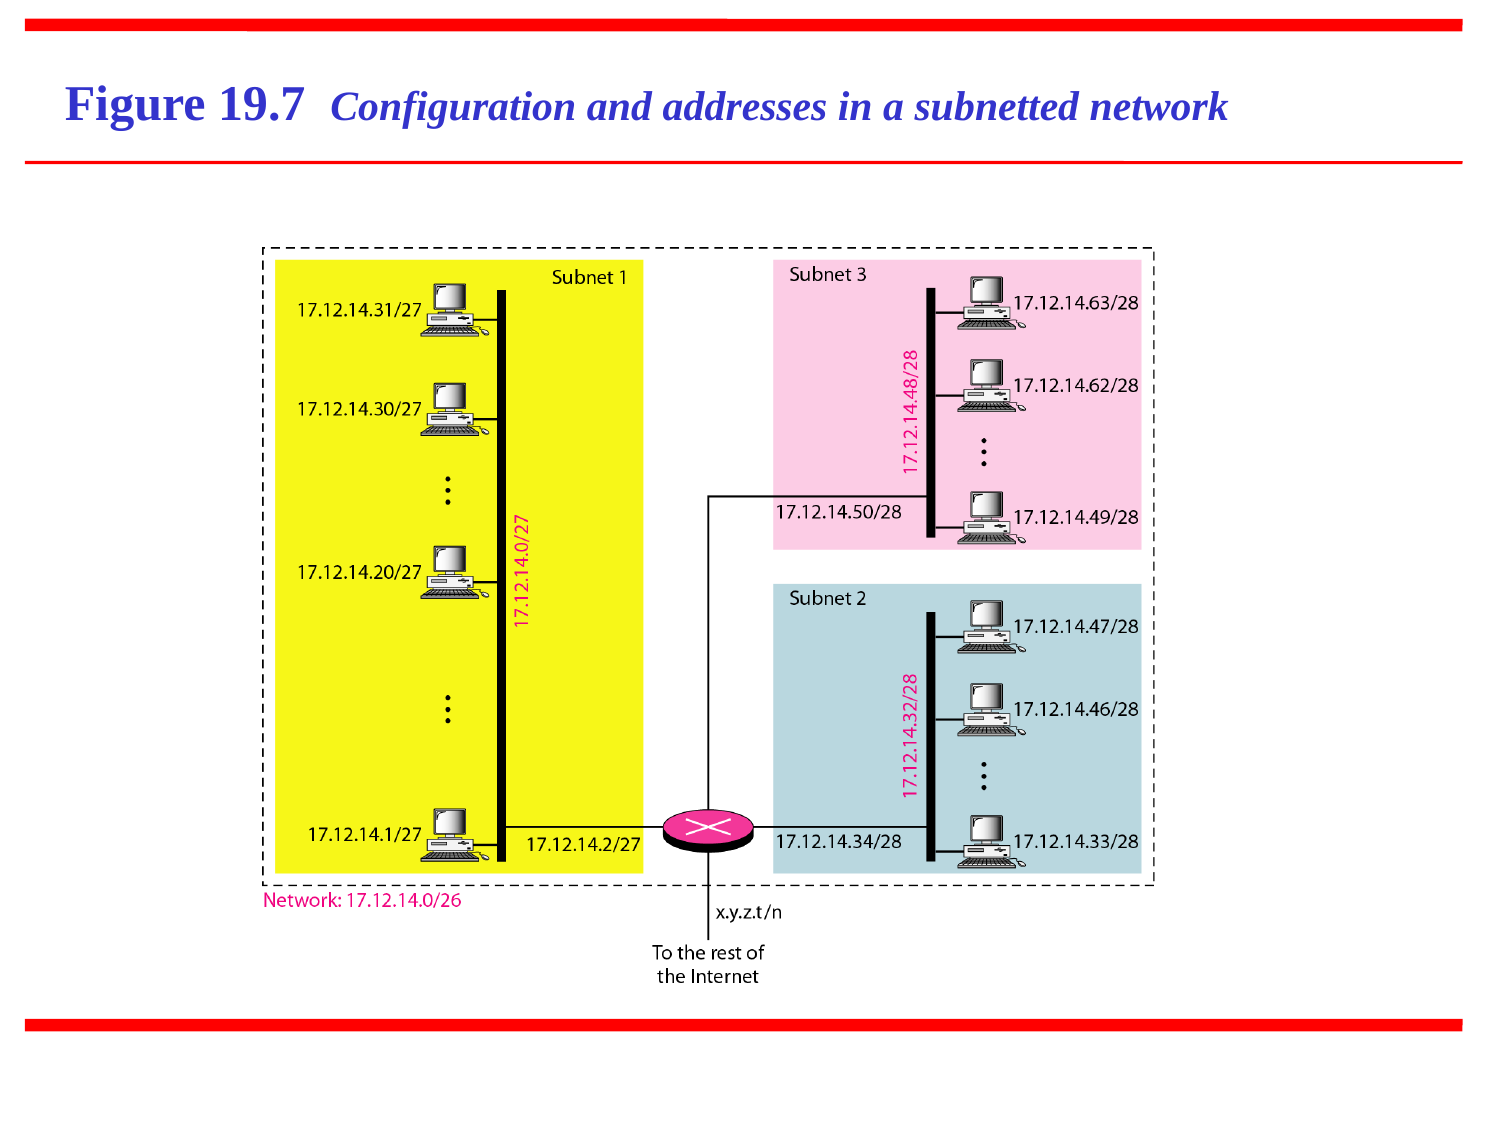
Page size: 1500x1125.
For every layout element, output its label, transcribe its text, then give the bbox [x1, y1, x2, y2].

picture [262, 246, 1155, 988]
text_box Figure 19.7 Configuration and addresses in a subnetted network [49, 62, 1245, 138]
